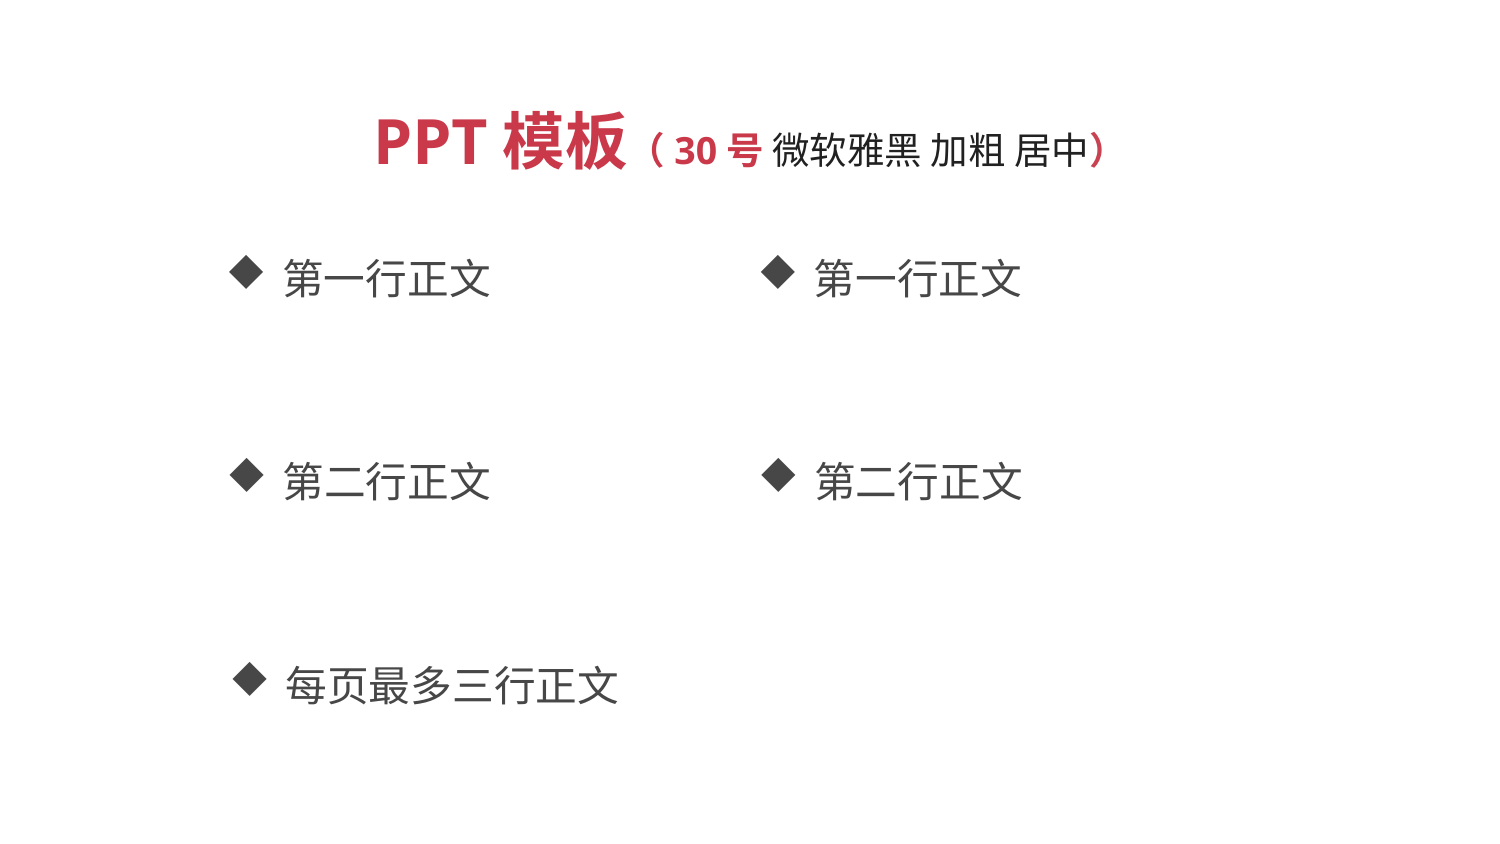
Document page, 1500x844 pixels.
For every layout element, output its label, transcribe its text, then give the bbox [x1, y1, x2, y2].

text_box 第一行正文 [135, 245, 667, 310]
text_box 第二行正文 [136, 448, 667, 514]
text_box 每页最多三行正文 [139, 651, 786, 717]
text_box 第一行正文 [667, 245, 1314, 310]
text_box 第二行正文 [667, 448, 1315, 514]
text_box PPT模板（30号 微软雅黑 加粗 居中） [358, 94, 1142, 185]
